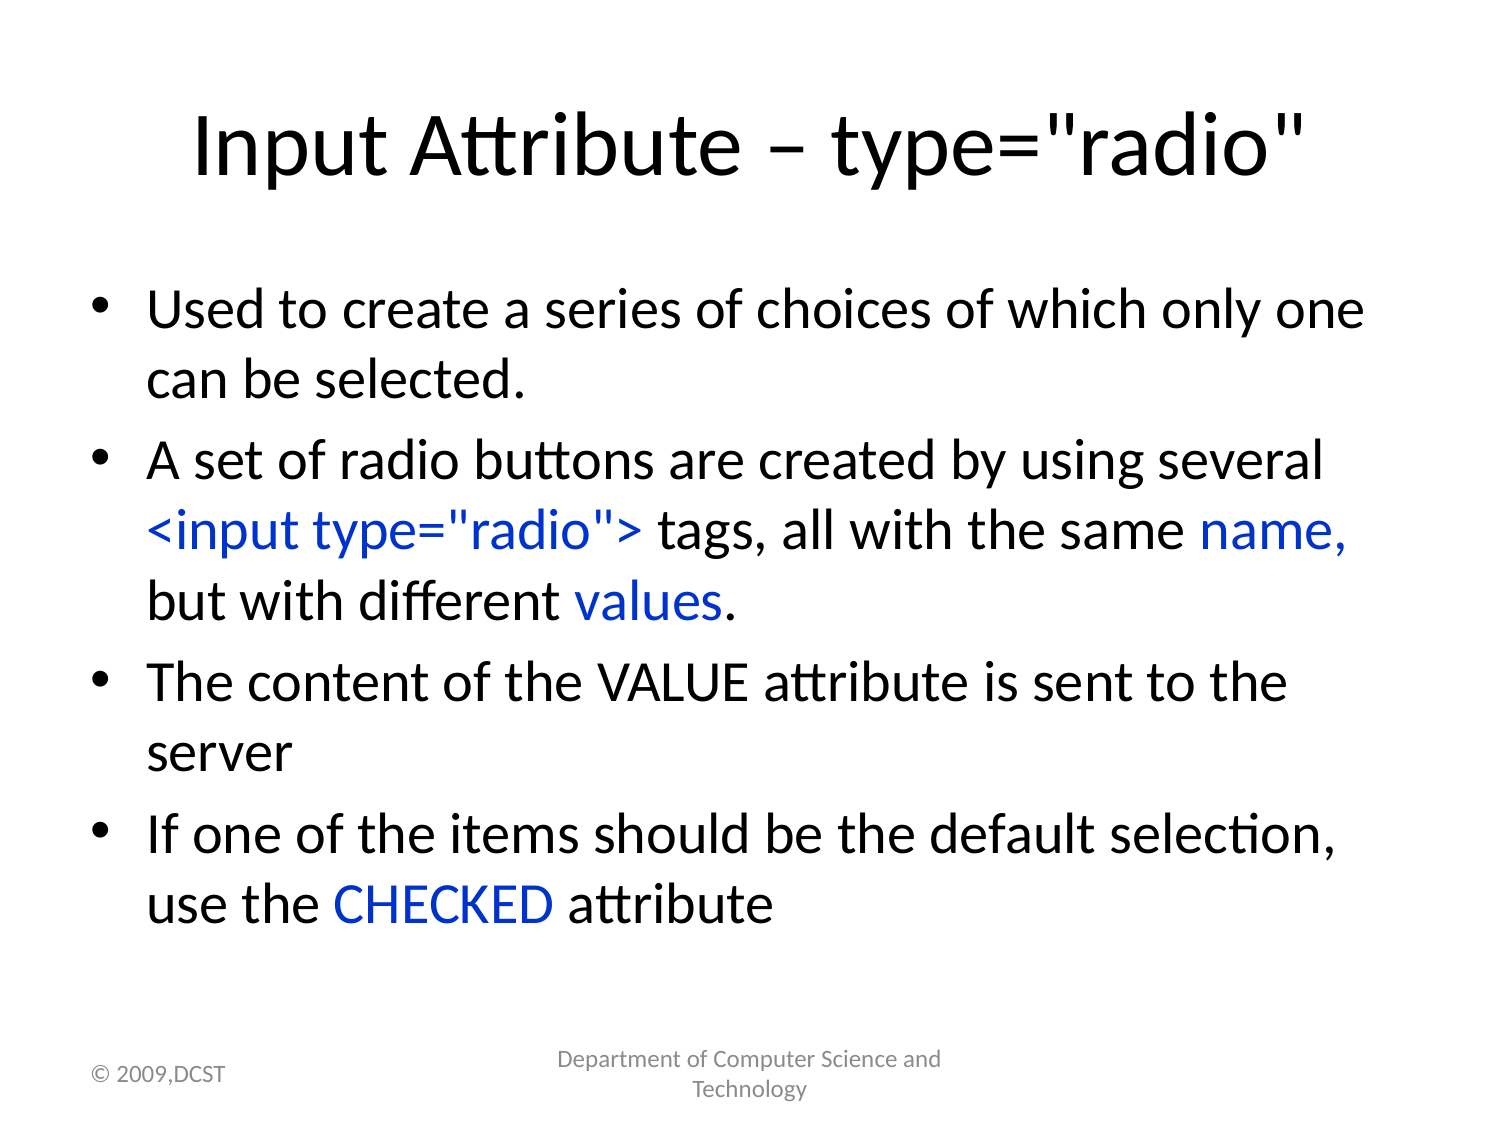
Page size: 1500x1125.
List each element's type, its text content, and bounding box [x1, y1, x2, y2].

title Input Attribute – type="radio" [75, 45, 1425, 233]
slide_number © 2009,DCST [75, 1042, 425, 1103]
footer Department of Computer Science and Technology [512, 1042, 988, 1103]
list Used to create a series of choices of which only one can be selected. A set of radio buttons are created by using several <input type="radio"> tags, all with the same name, but with different values. The content of the VALUE attribute is sent to the server If one of the items should be the default selection, use the CHECKED attribute [75, 262, 1425, 1005]
